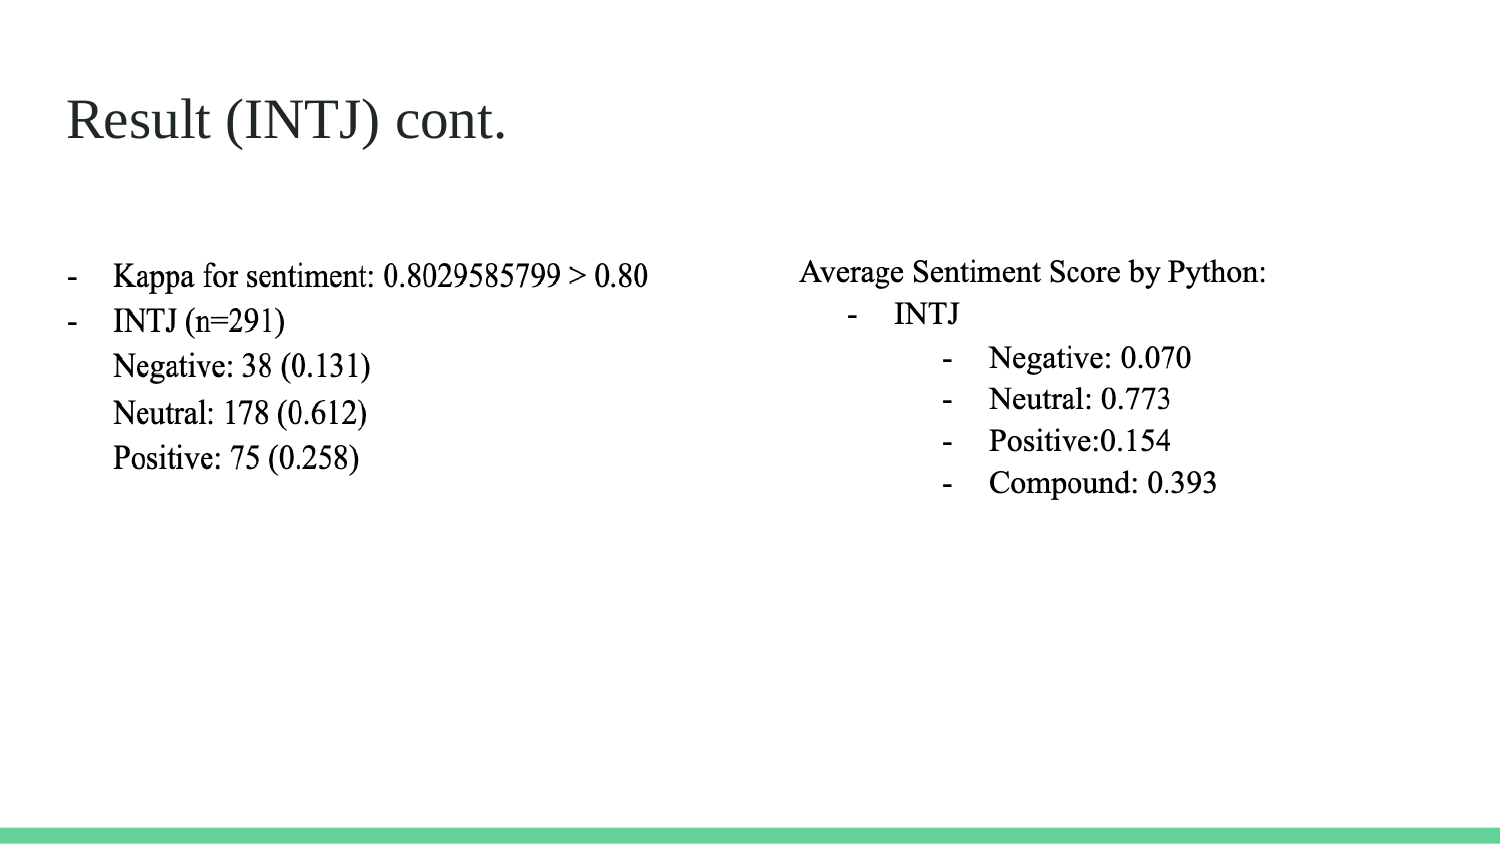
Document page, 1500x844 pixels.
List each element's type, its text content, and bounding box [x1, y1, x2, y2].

picture [780, 238, 1362, 538]
title Result (INTJ) cont. [51, 72, 1449, 167]
picture [50, 253, 705, 497]
